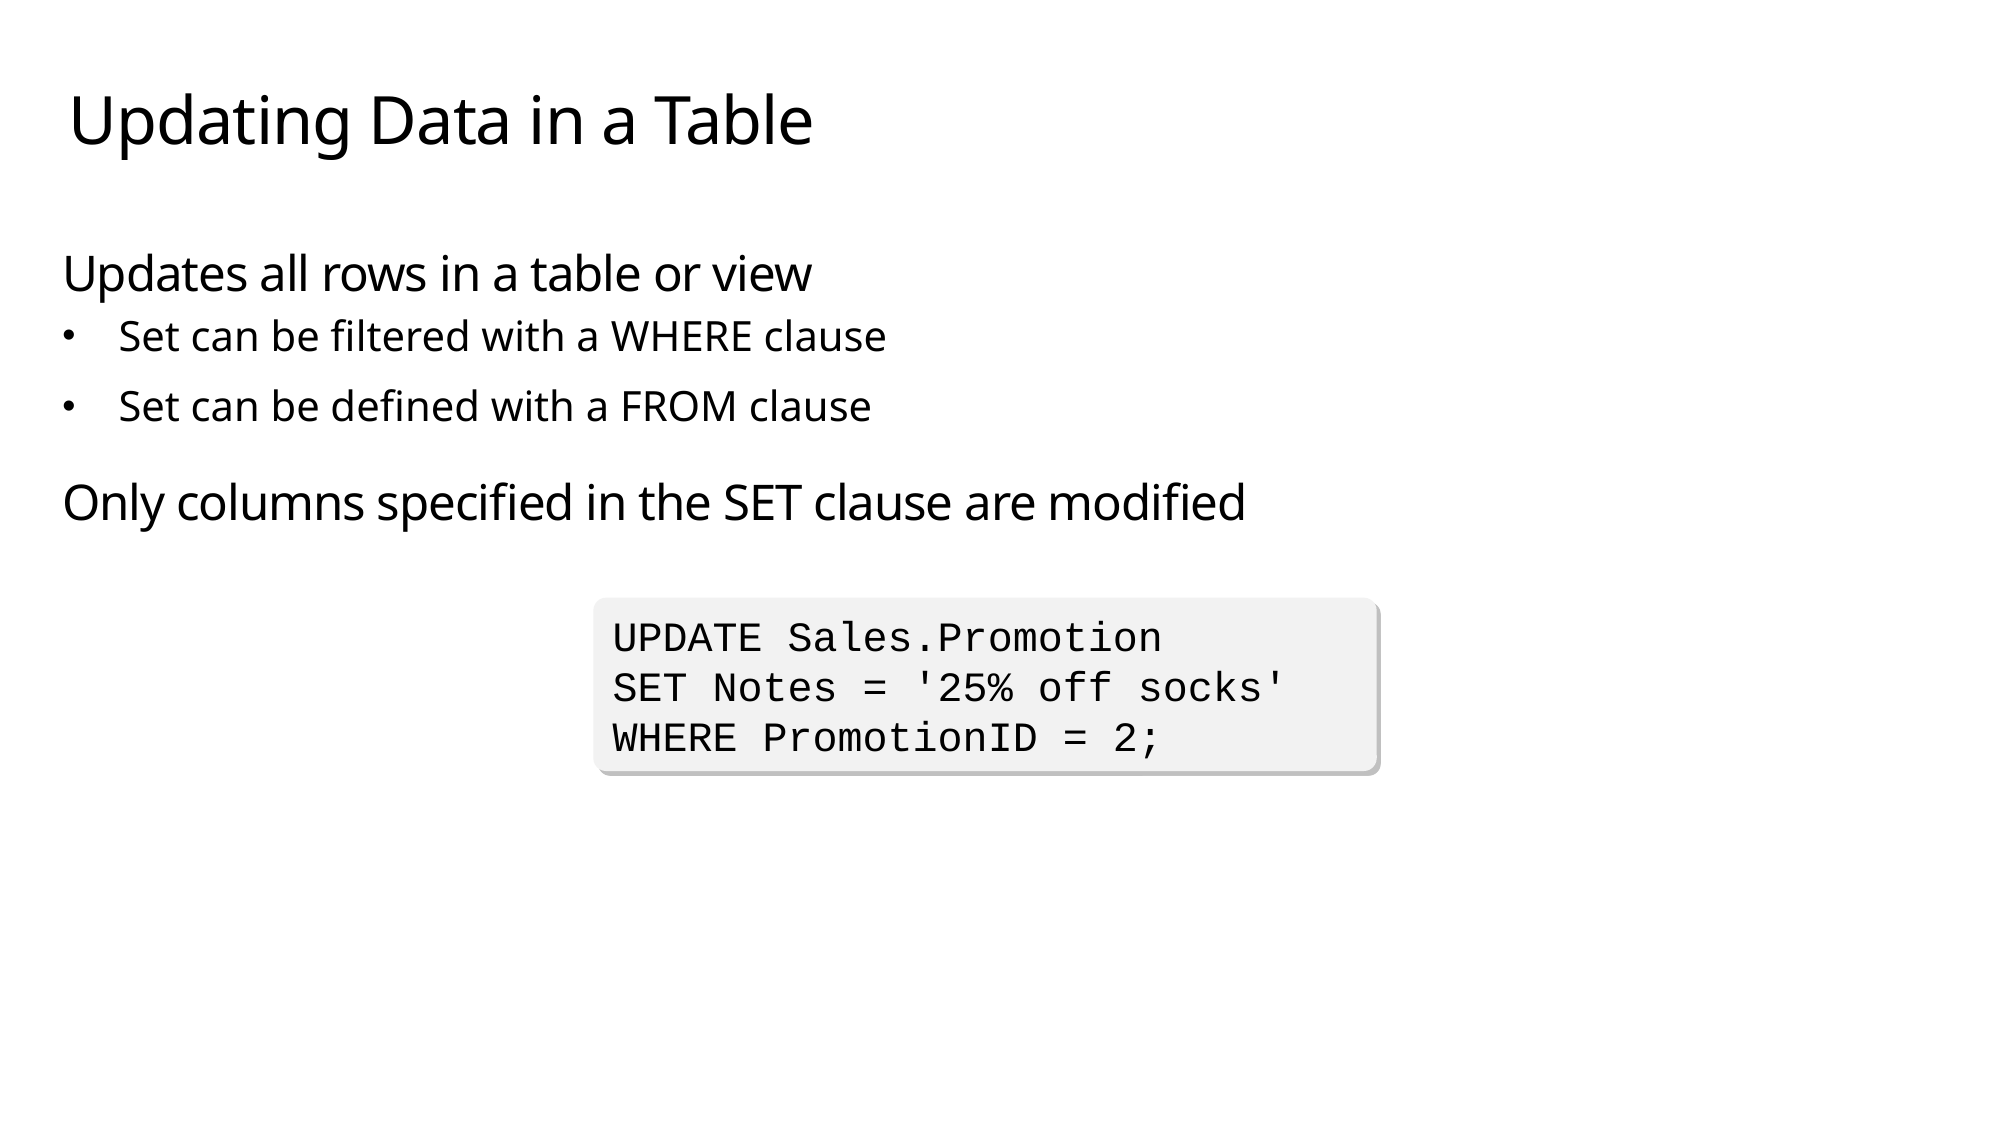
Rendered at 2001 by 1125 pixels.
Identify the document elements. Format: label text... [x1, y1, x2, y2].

title Updating Data in a Table [68, 72, 1930, 184]
list Updates all rows in a table or view Set can be filtered with a WHERE clause Set can be defined with a FROM clause Only columns specified in the SET clause are modified [62, 227, 1953, 639]
text_box UPDATE Sales.Promotion SET Notes = '25% off socks' WHERE PromotionID = 2; [594, 598, 1376, 771]
